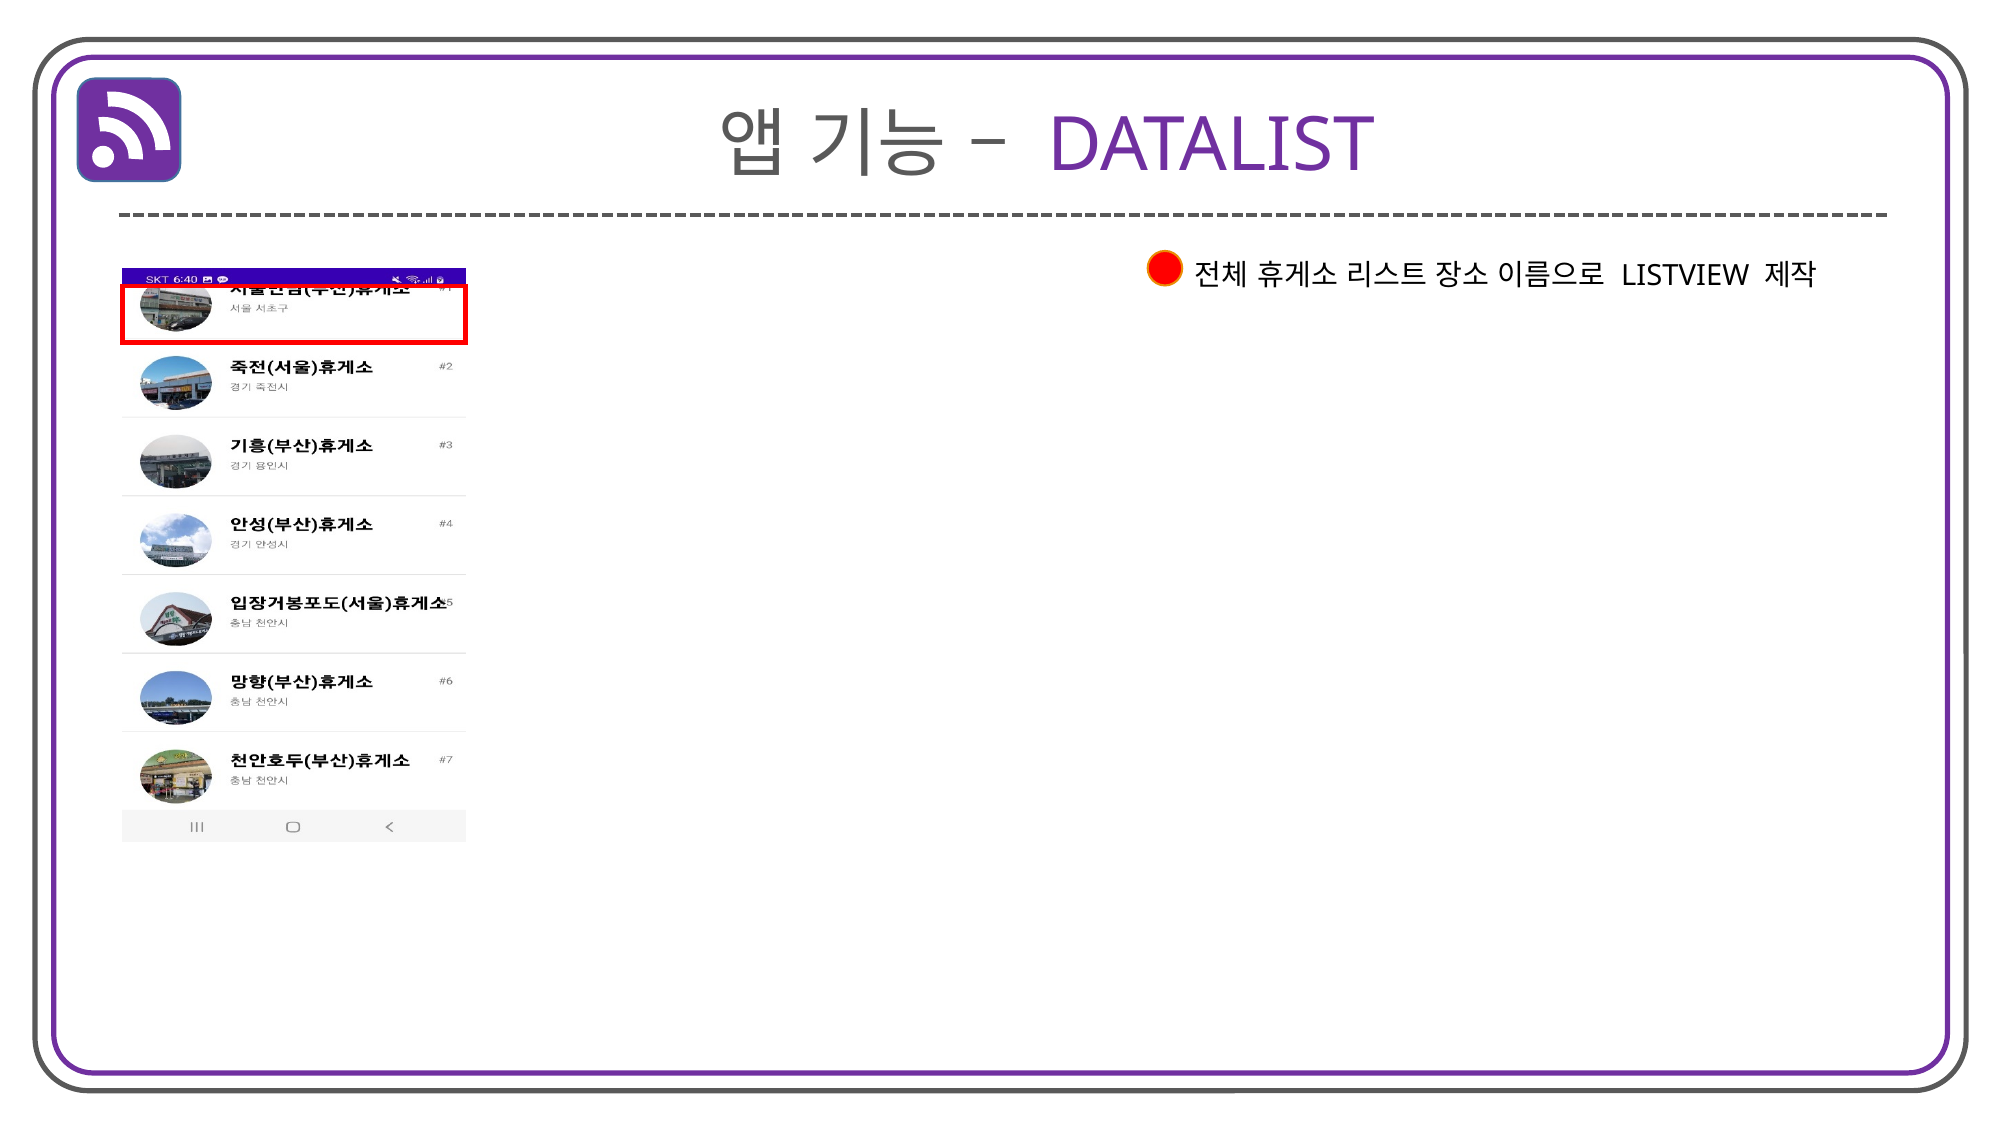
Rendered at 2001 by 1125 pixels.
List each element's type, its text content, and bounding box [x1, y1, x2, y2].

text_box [122, 268, 466, 842]
text_box [856, 194, 2000, 338]
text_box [52, 78, 181, 210]
text_box 앱 기능 – DATALIST [204, 88, 1891, 193]
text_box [1147, 248, 1947, 300]
text_box [52, 56, 1949, 1075]
text_box [33, 38, 1968, 1092]
